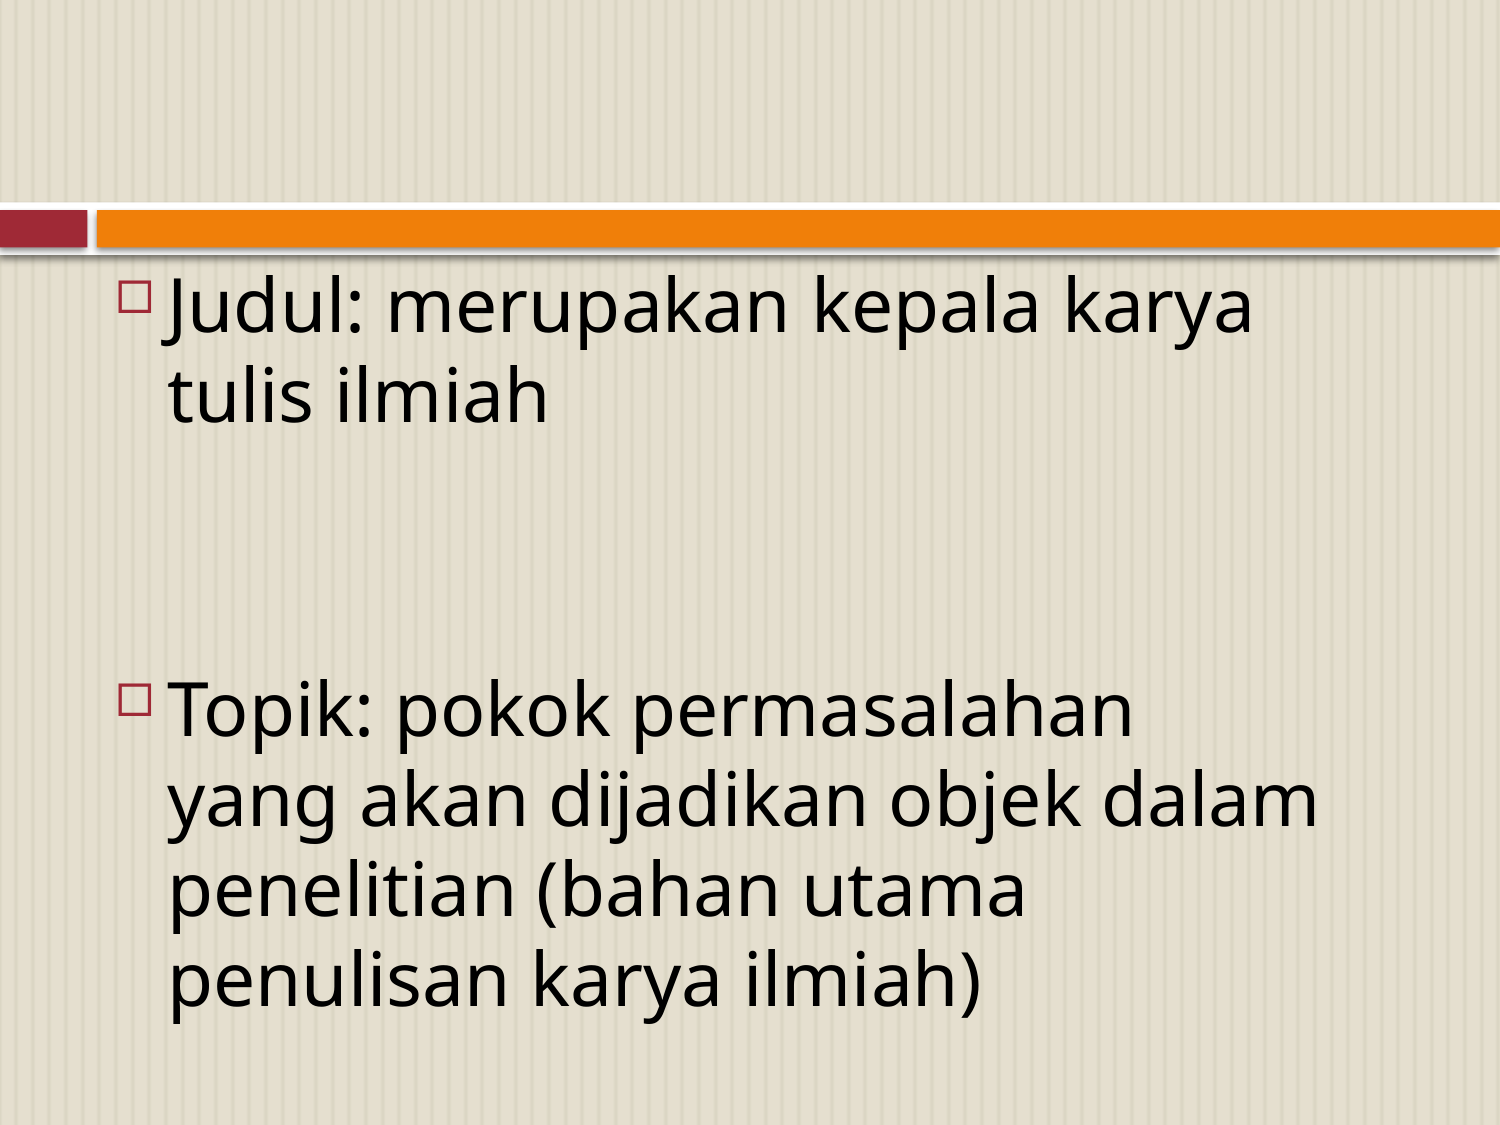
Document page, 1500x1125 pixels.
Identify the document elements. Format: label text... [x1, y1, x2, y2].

list Judul: merupakan kepala karya tulis ilmiah Topik: pokok permasalahan yang akan dijadikan objek dalam penelitian (bahan utama penulisan karya ilmiah) [99, 249, 1338, 1005]
